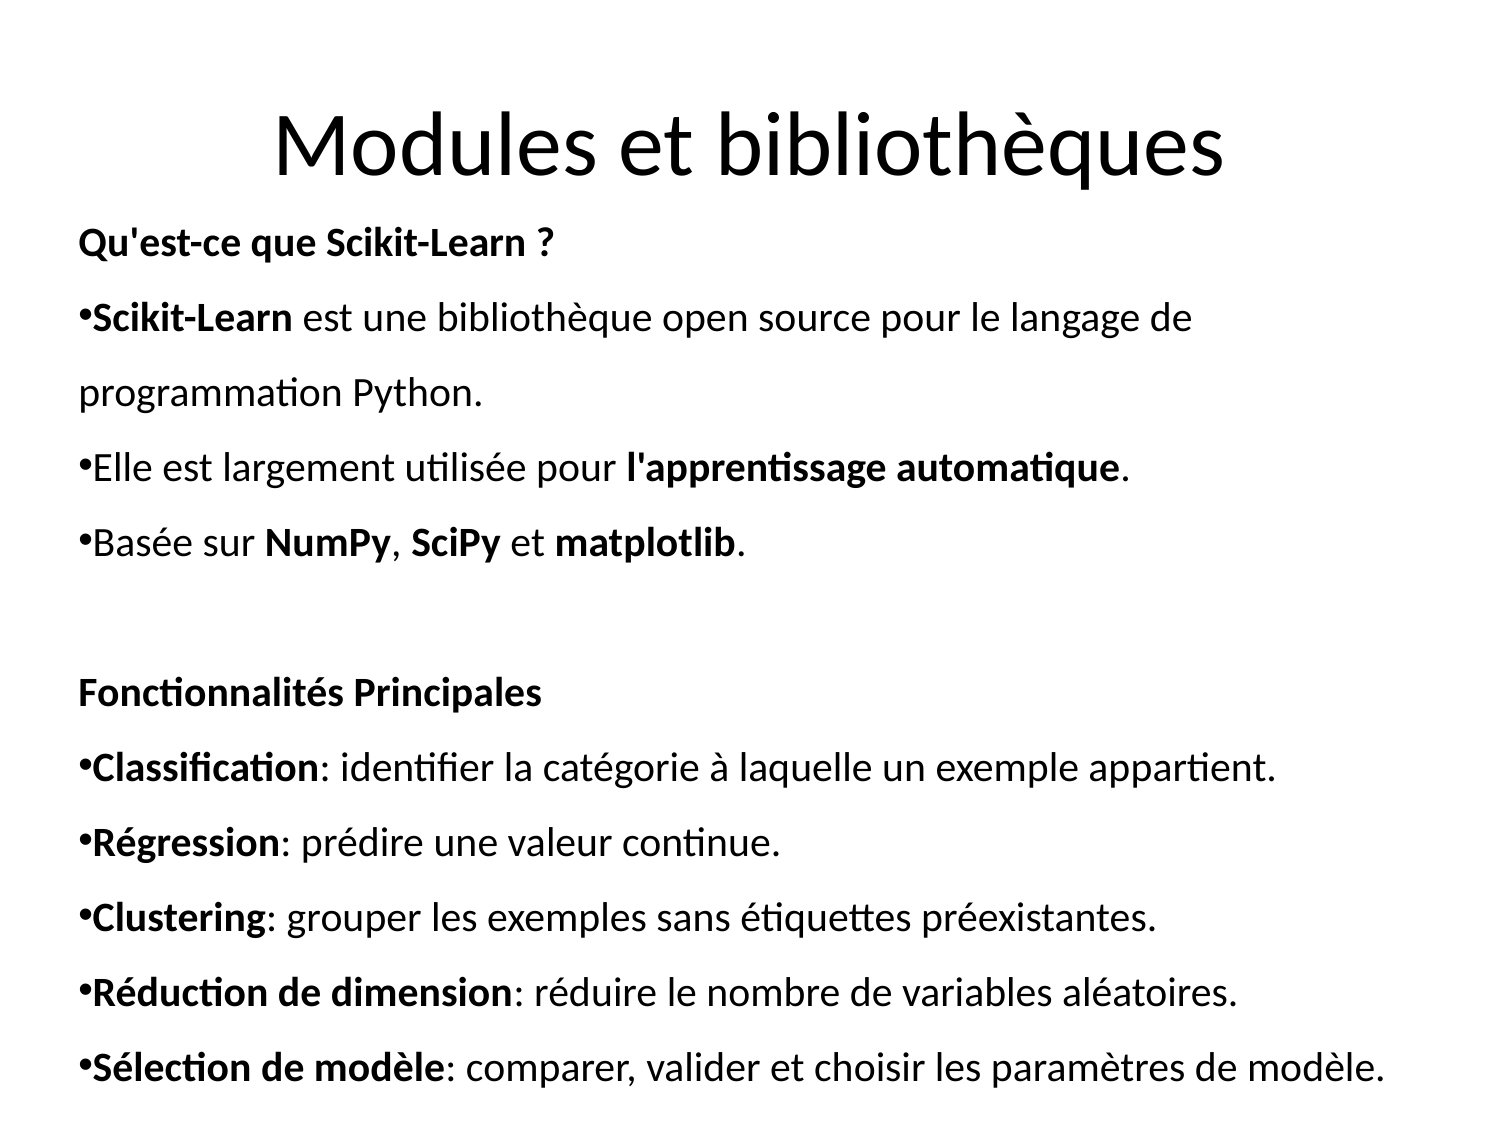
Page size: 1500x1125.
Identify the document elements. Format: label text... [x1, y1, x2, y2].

text_box Qu'est-ce que Scikit-Learn ? Scikit-Learn est une bibliothèque open source pour le langage de programmation Python. Elle est largement utilisée pour l'apprentissage automatique. Basée sur NumPy, SciPy et matplotlib. Fonctionnalités Principales Classification: identifier la catégorie à laquelle un exemple appartient. Régression: prédire une valeur continue. Clustering: grouper les exemples sans étiquettes préexistantes. Réduction de dimension: réduire le nombre de variables aléatoires. Sélection de modèle: comparer, valider et choisir les paramètres de modèle. [63, 182, 1477, 1097]
title Modules et bibliothèques [75, 45, 1425, 182]
